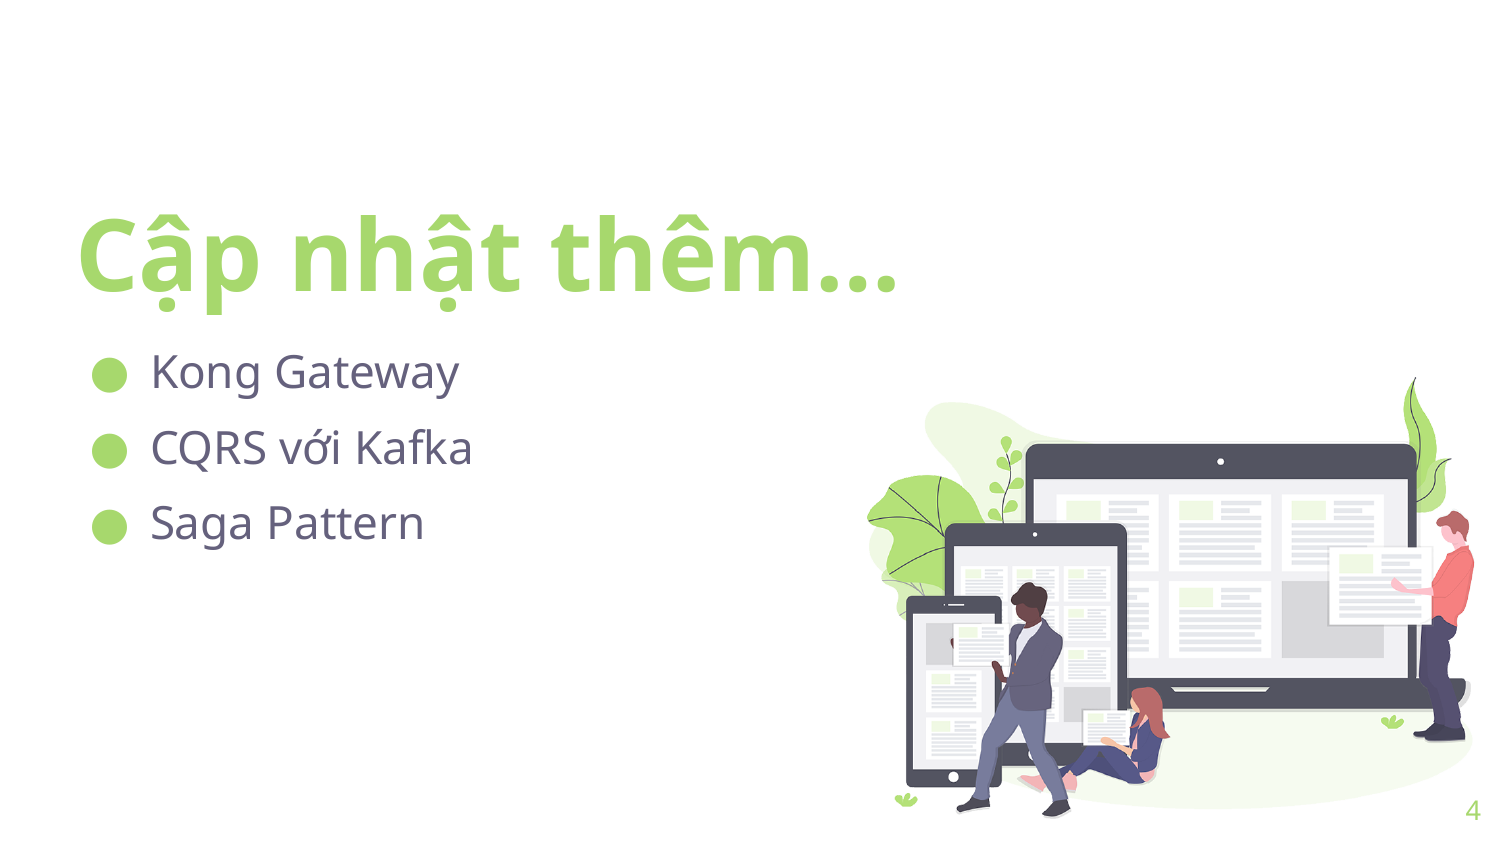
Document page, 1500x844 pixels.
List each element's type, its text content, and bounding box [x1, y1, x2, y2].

list Kong Gateway CQRS với Kafka Saga Pattern [75, 334, 884, 650]
picture [867, 377, 1475, 819]
slide_number 4 [1391, 779, 1482, 844]
title Cập nhật thêm… [75, 171, 1109, 312]
